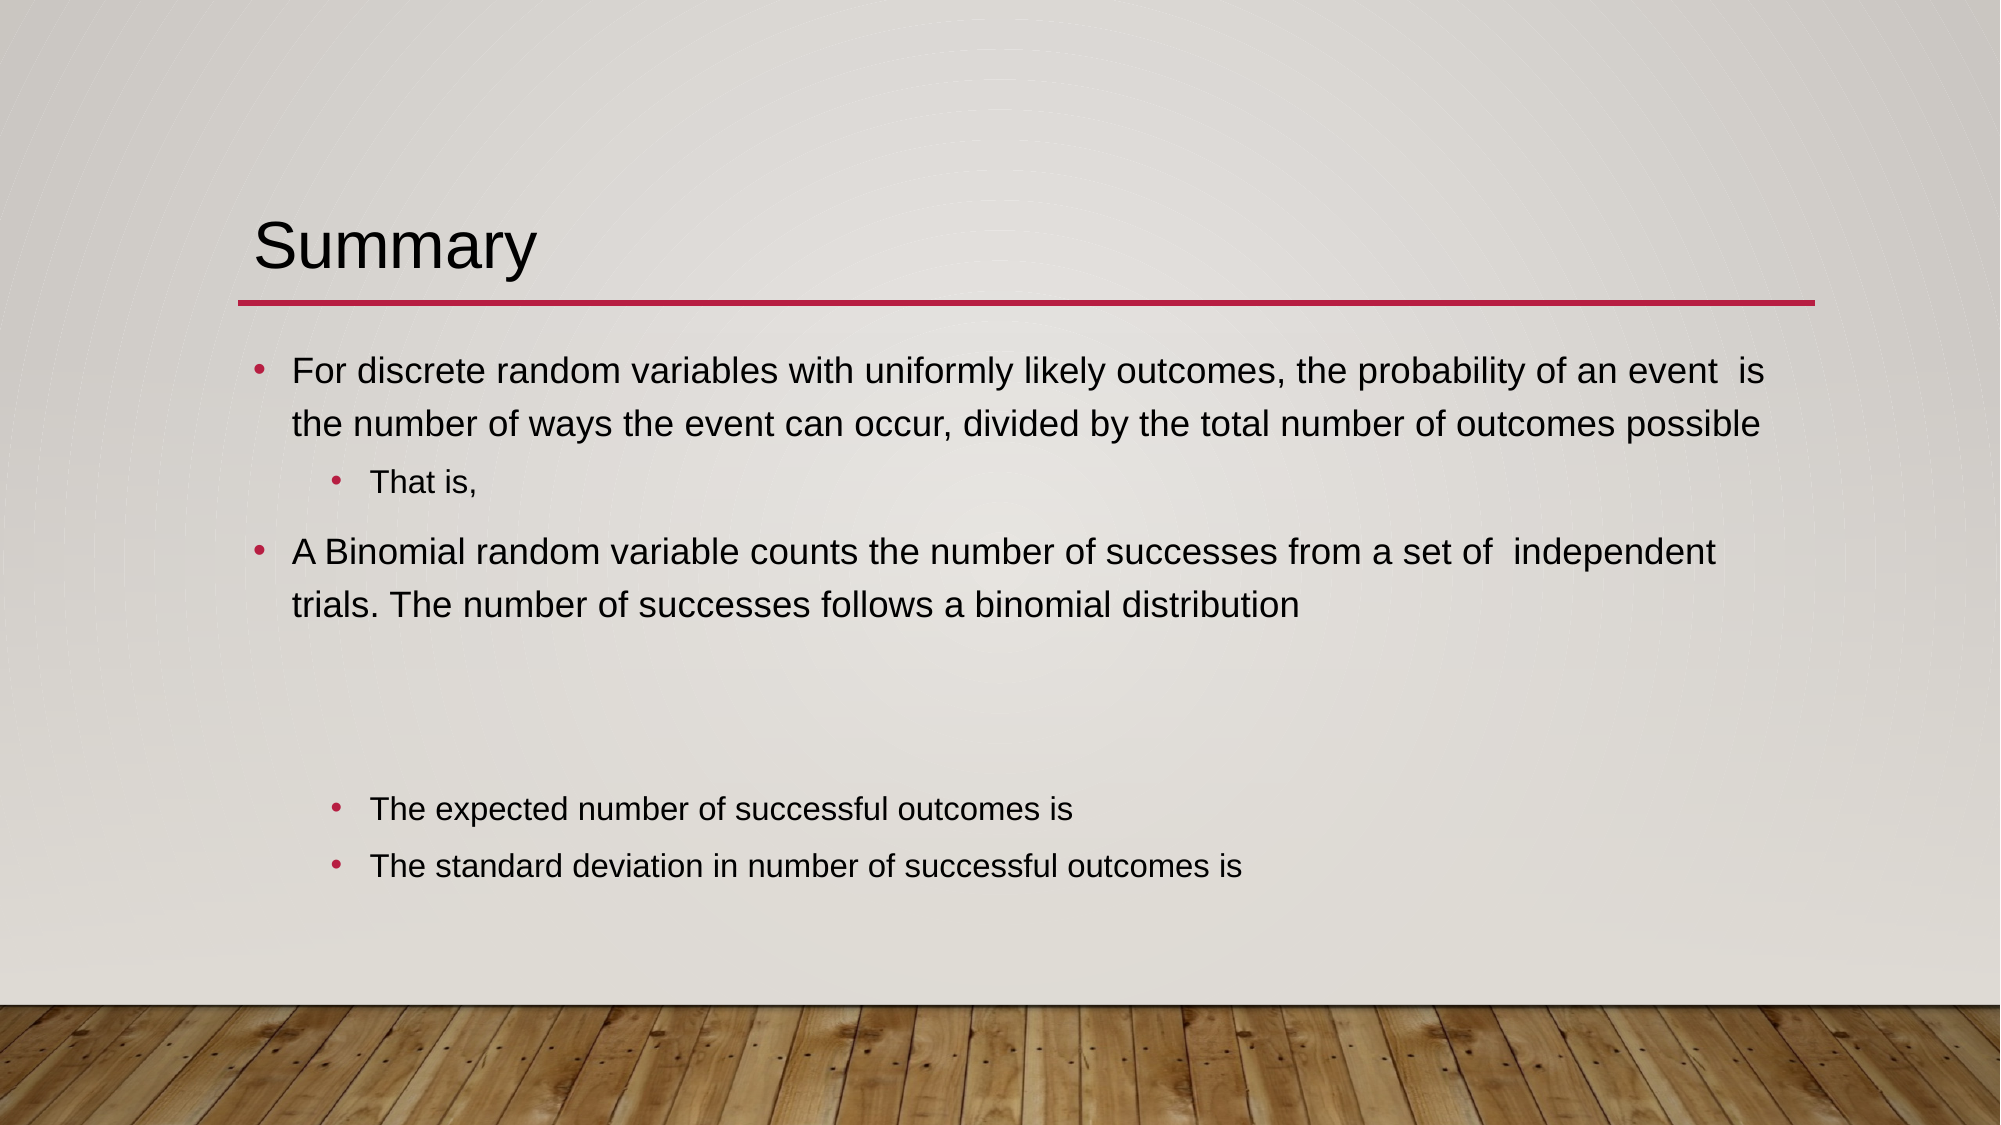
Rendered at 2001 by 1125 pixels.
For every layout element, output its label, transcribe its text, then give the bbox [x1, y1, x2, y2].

picture [0, 1005, 2000, 1125]
title Summary [238, 131, 1814, 305]
